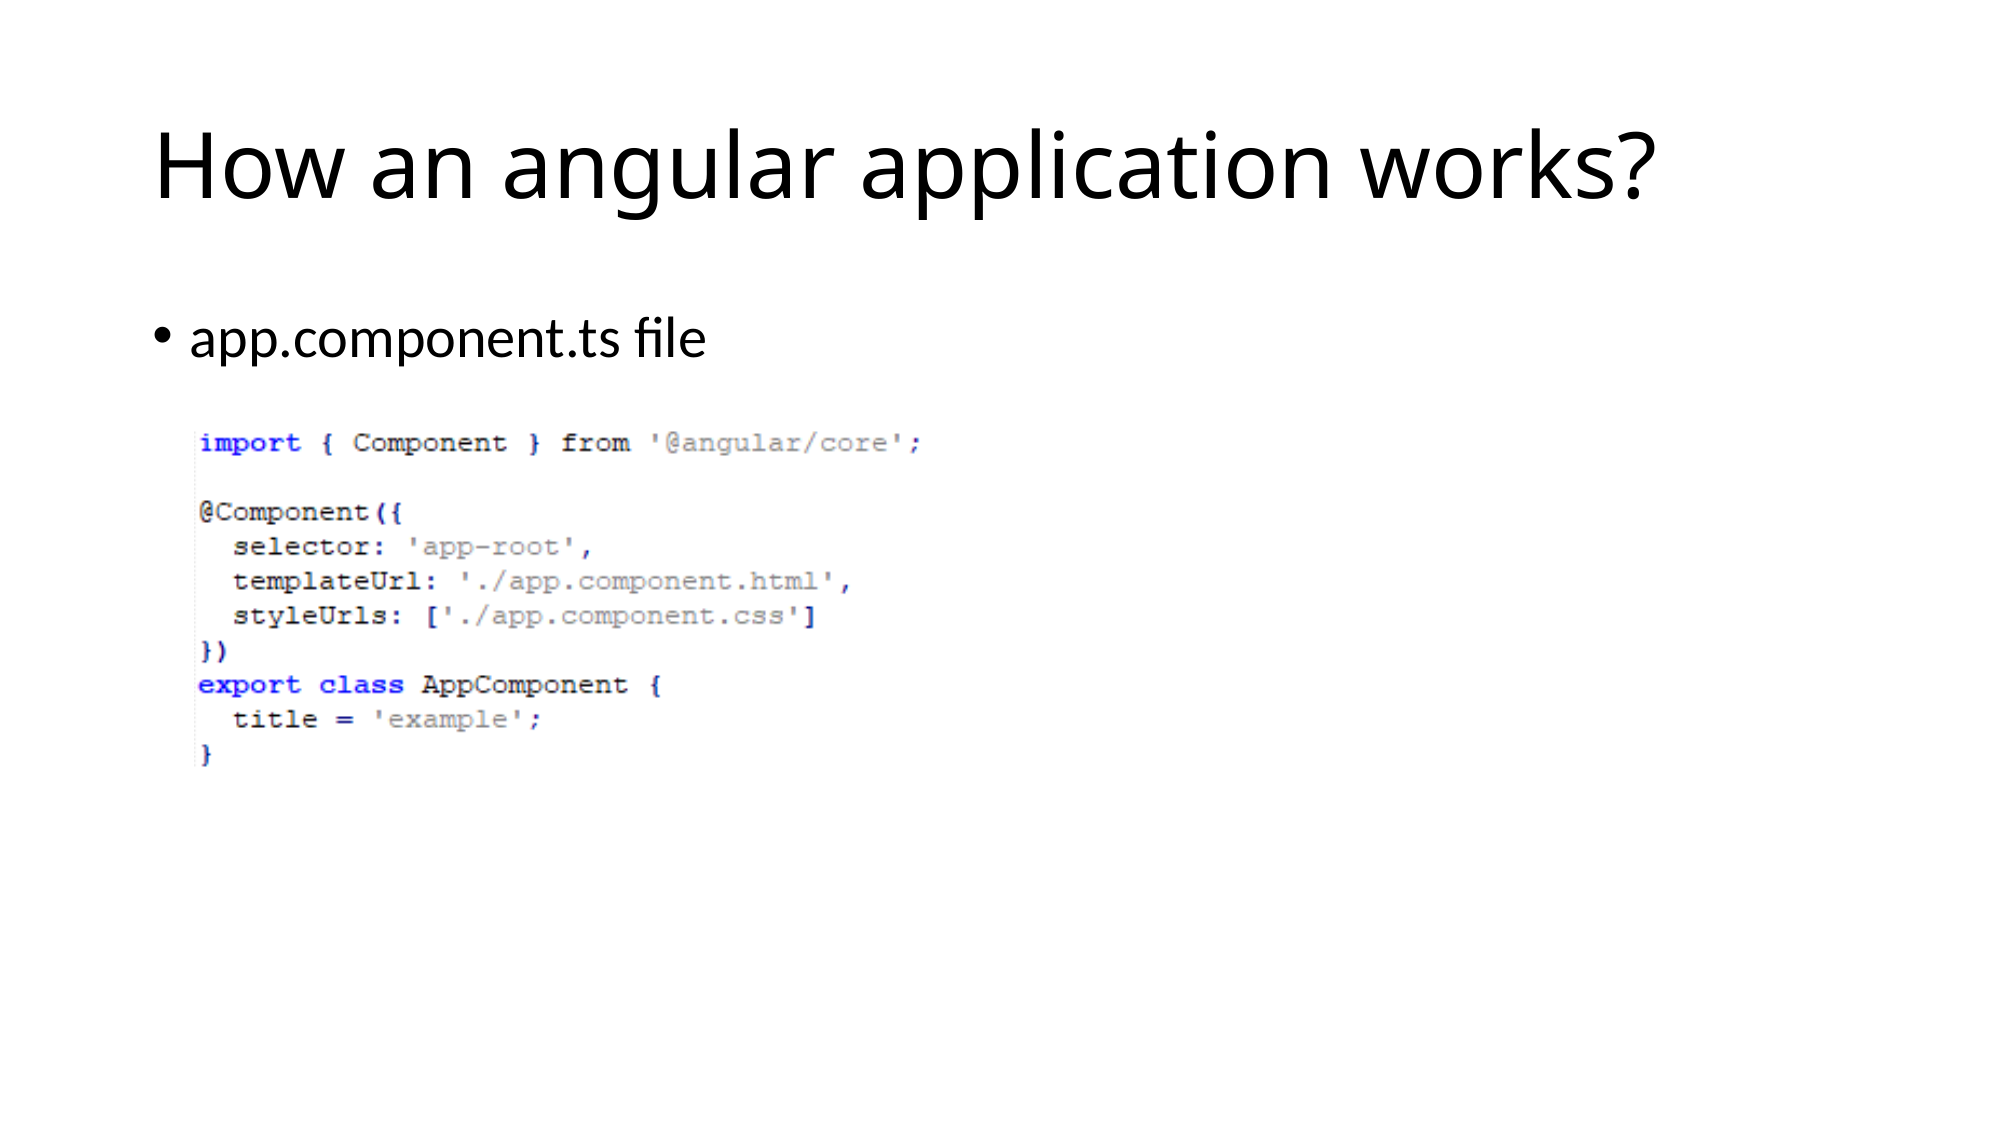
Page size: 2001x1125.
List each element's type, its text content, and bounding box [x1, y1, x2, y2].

list app.component.ts file [137, 299, 1863, 1014]
picture [194, 430, 943, 769]
title How an angular application works? [137, 59, 1863, 278]
